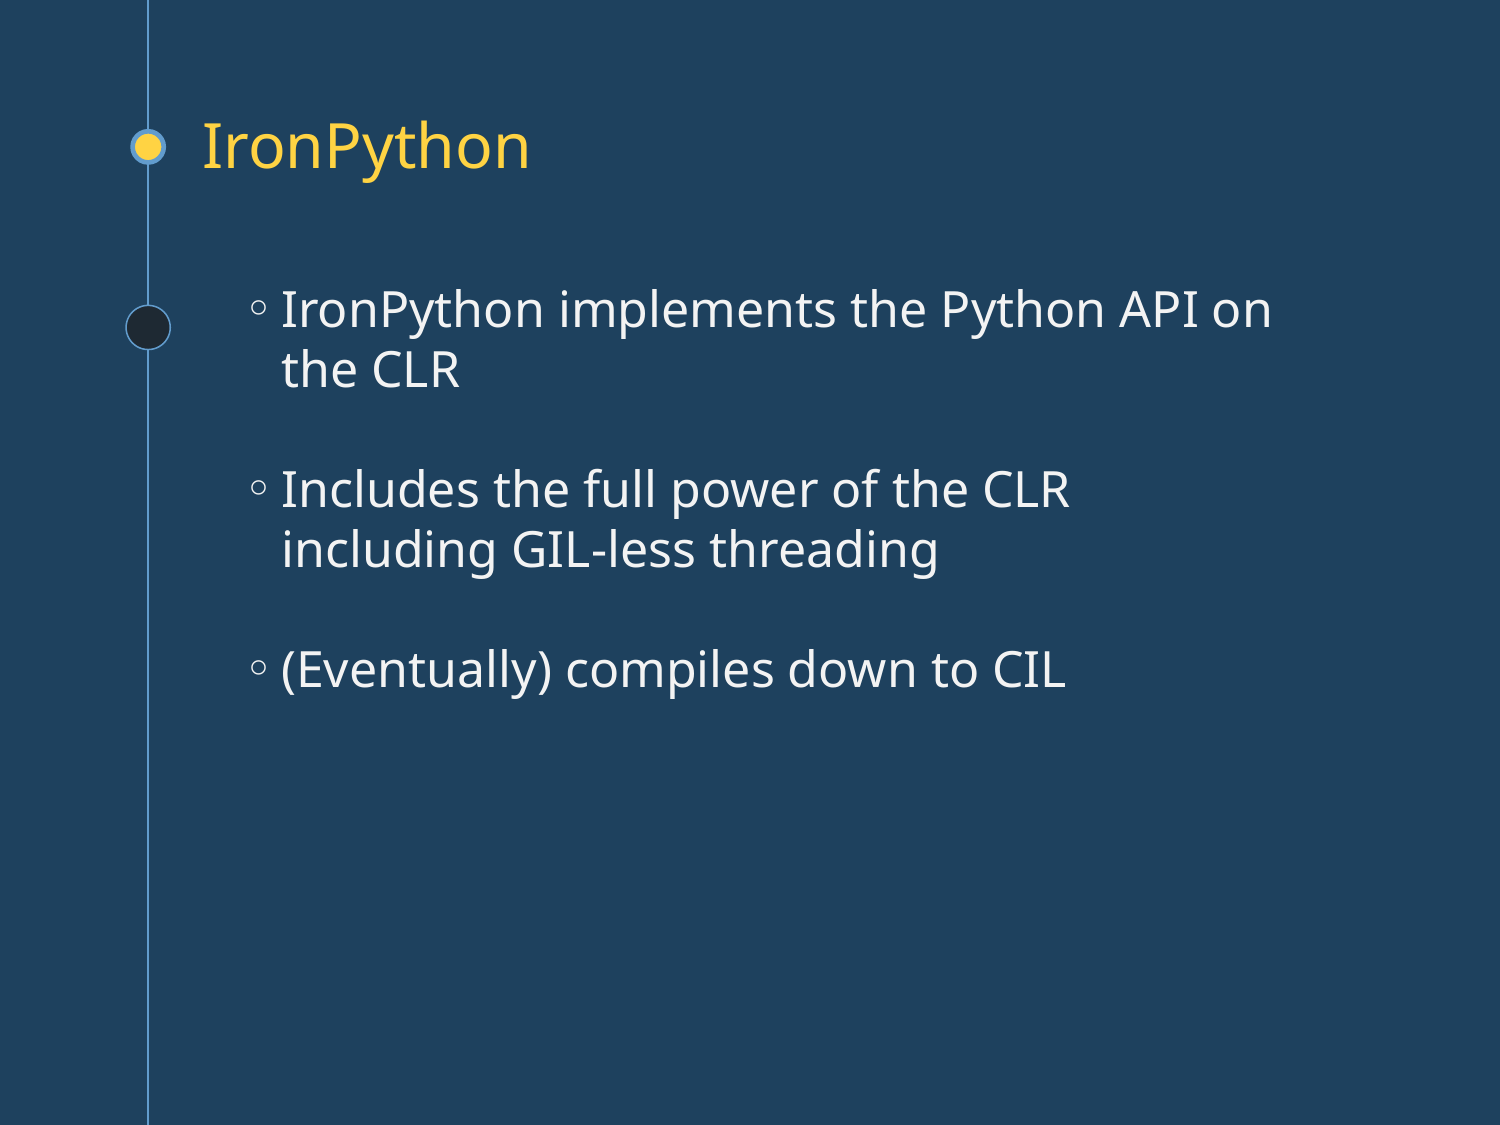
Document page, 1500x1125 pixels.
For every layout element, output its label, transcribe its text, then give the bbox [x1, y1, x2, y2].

list IronPython implements the Python API on the CLR Includes the full power of the CLR including GIL-less threading (Eventually) compiles down to CIL [191, 262, 1317, 1078]
title IronPython [187, 120, 1313, 196]
